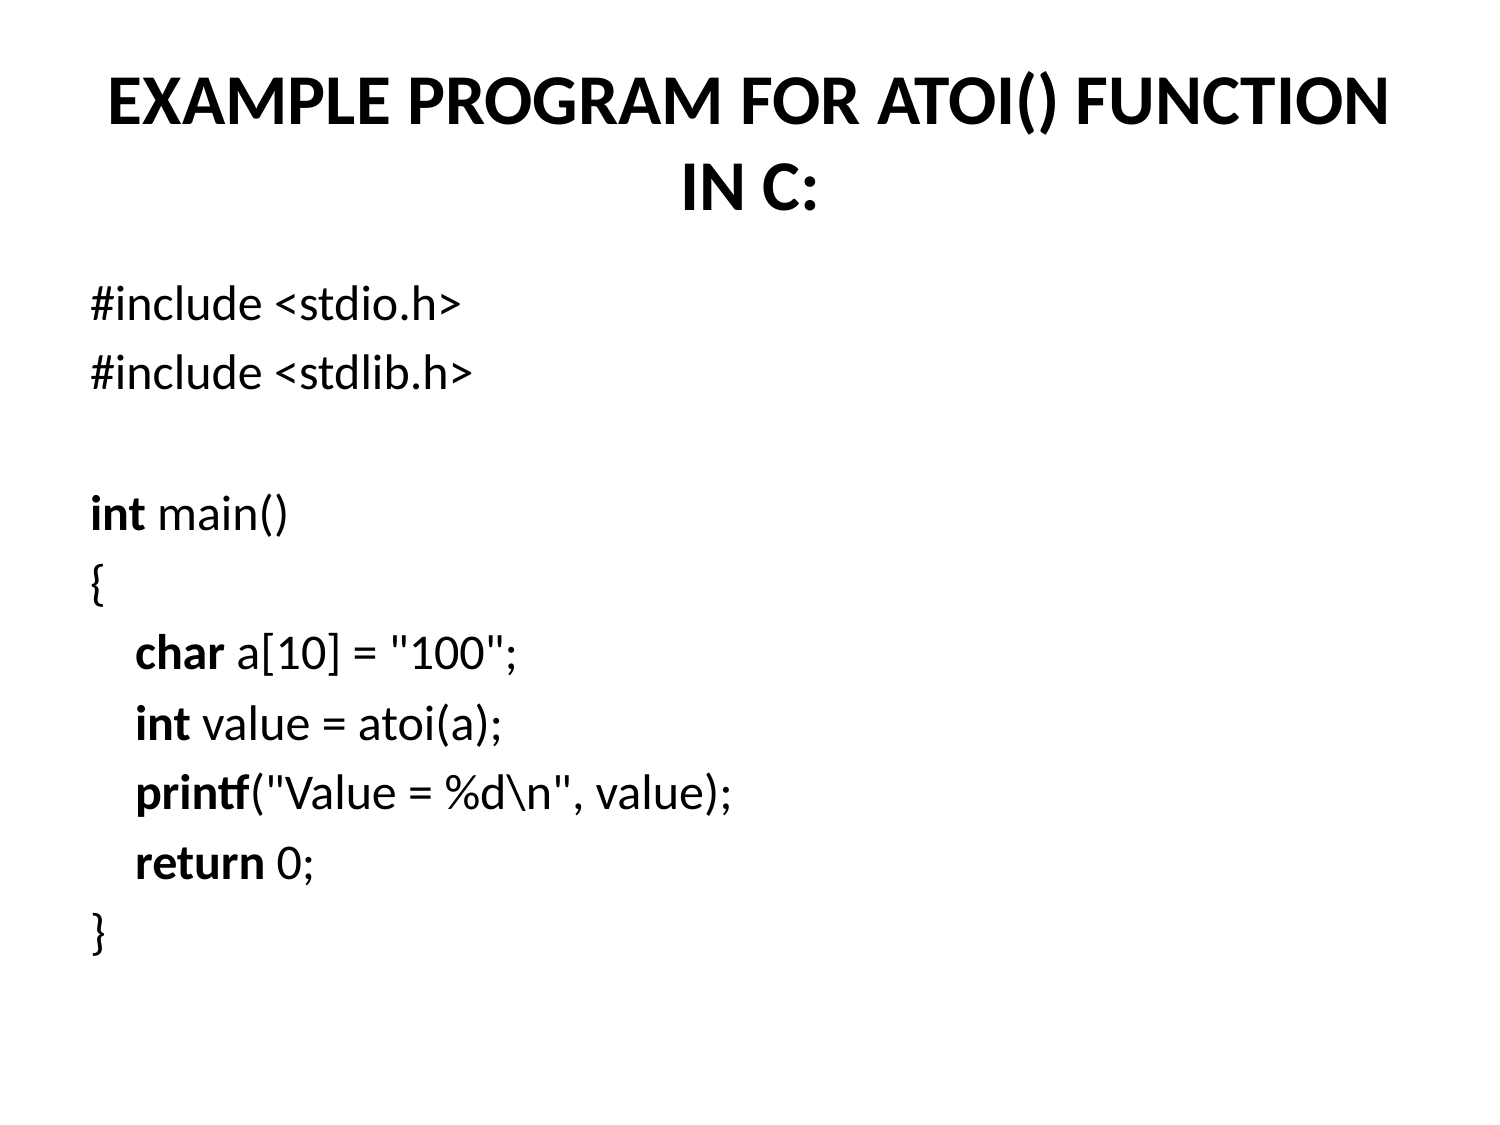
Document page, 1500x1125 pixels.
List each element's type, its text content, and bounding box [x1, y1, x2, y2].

list #include <stdio.h> #include <stdlib.h> int main() { char a[10] = "100"; int value = atoi(a); printf("Value = %d\n", value); return 0; } [75, 262, 1425, 1005]
title EXAMPLE PROGRAM FOR ATOI() FUNCTION IN C: [75, 45, 1425, 233]
